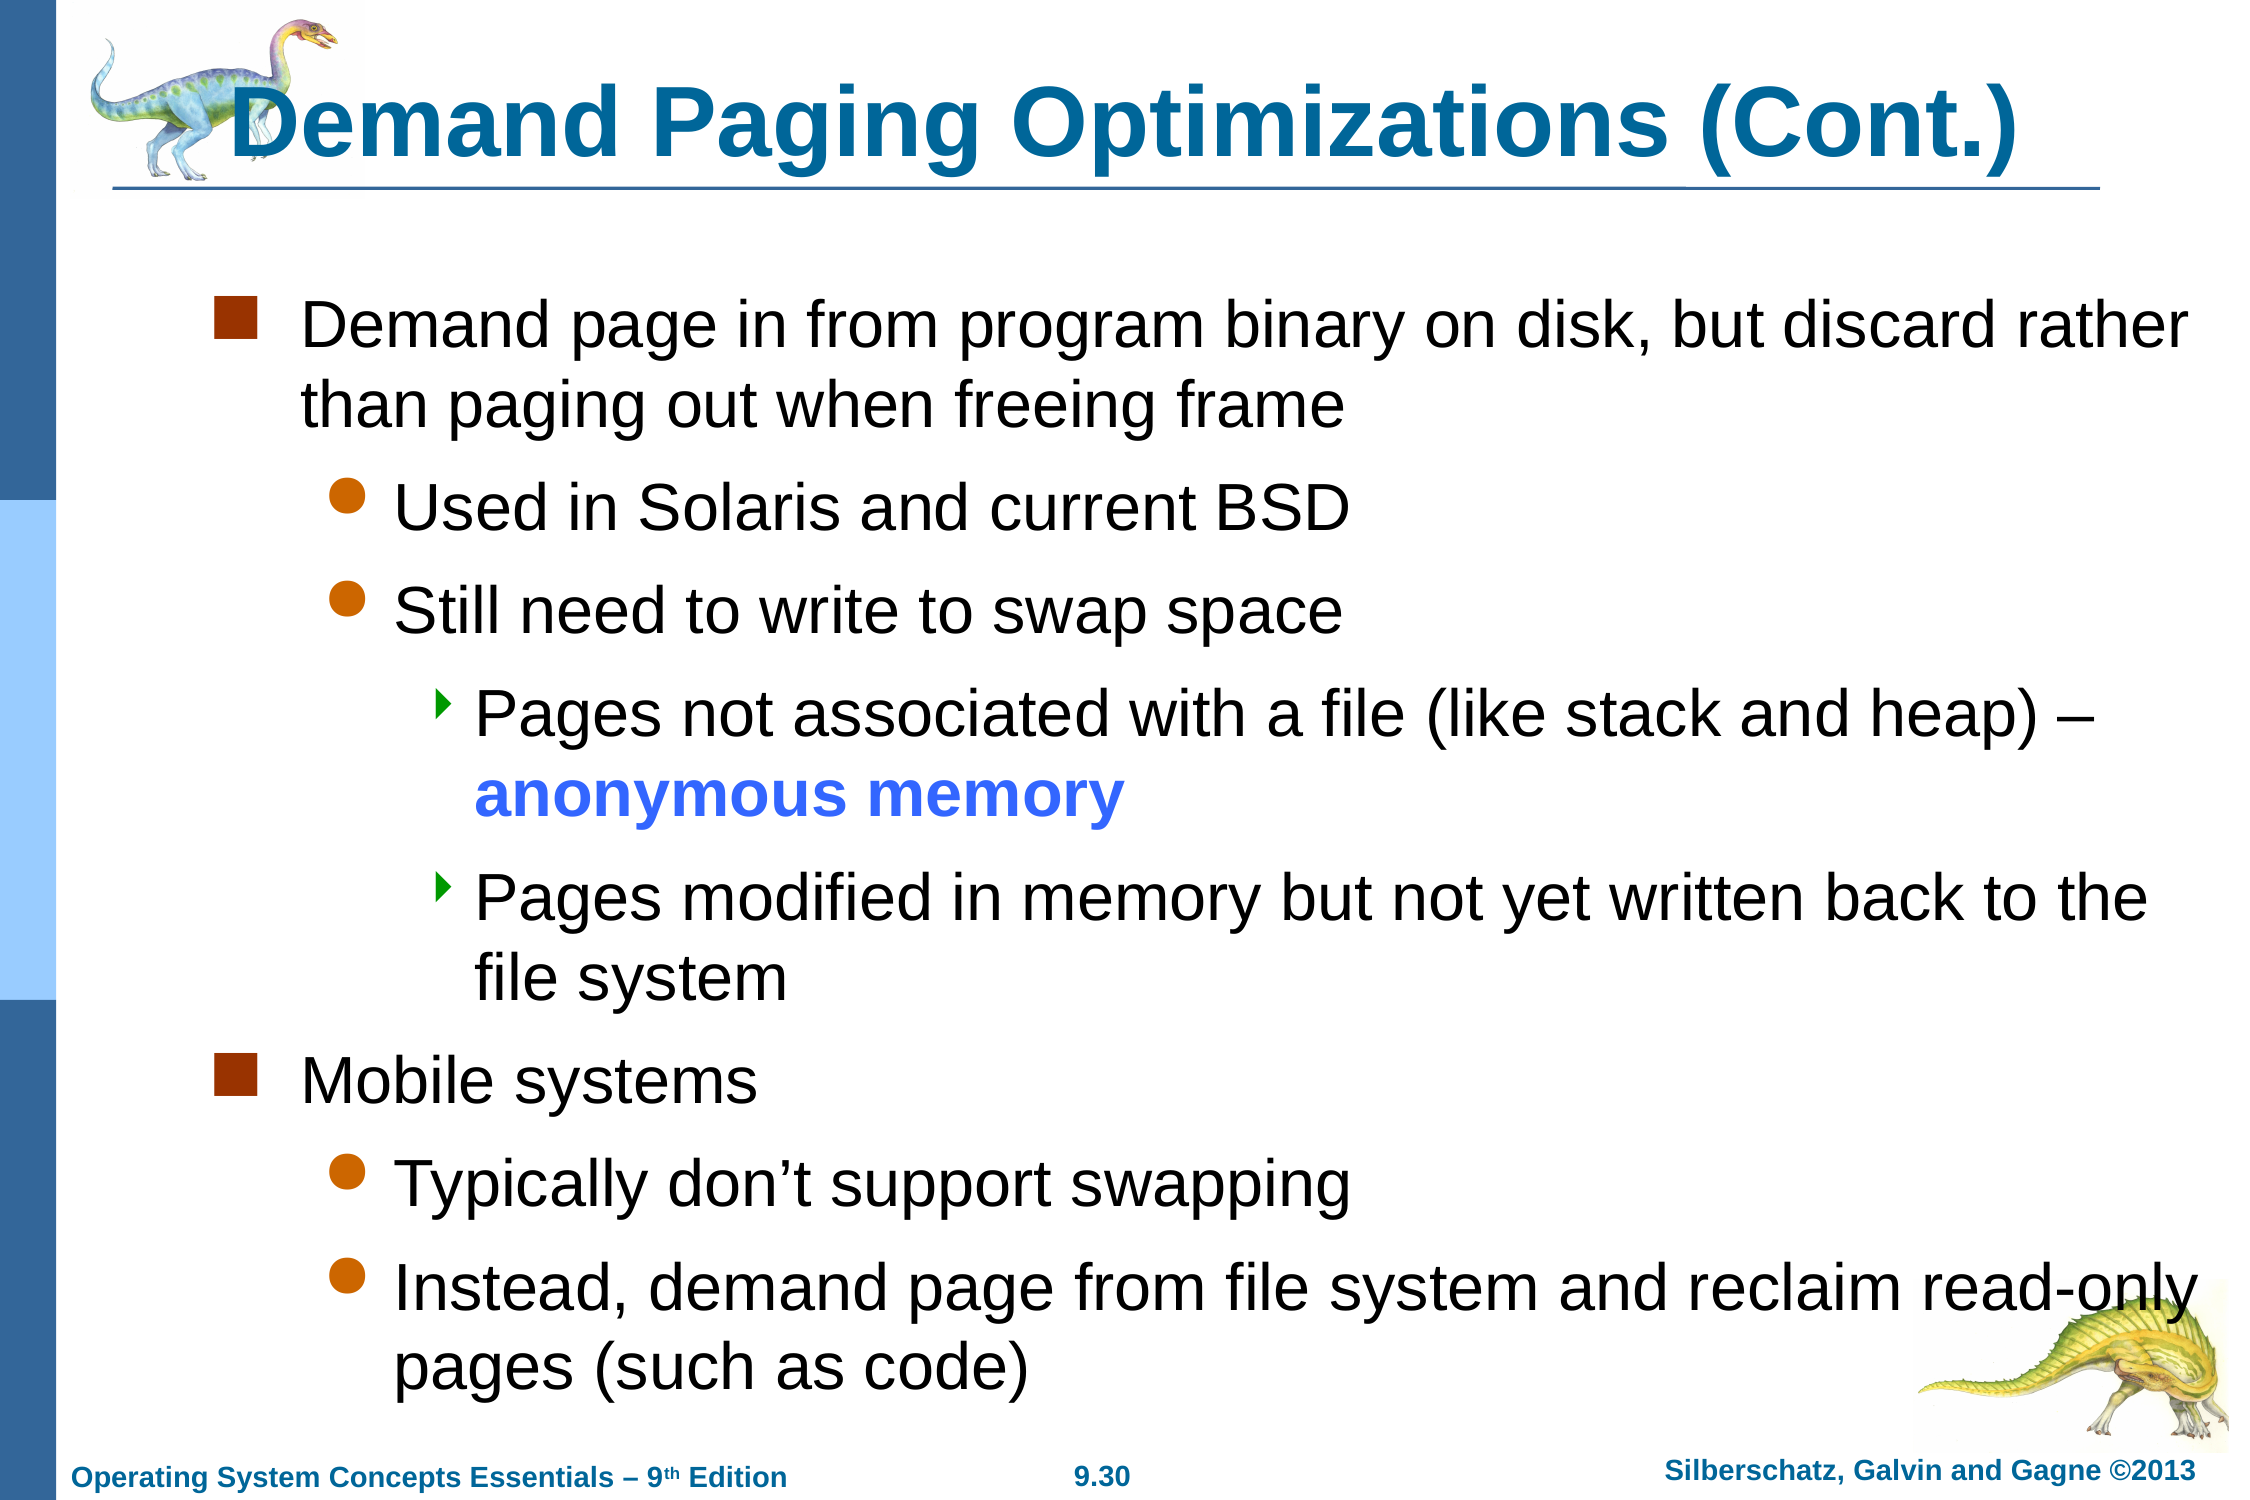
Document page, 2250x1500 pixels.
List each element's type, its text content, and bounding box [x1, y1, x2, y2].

list Demand page in from program binary on disk, but discard rather than paging out when freeing frame Used in Solaris and current BSD Still need to write to swap space Pages not associated with a file (like stack and heap) – anonymous memory Pages modified in memory but not yet written back to the file system Mobile systems Typically don’t support swapping Instead, demand page from file system and reclaim read-only pages (such as code) [198, 269, 2224, 1261]
picture [70, 0, 365, 199]
picture [1913, 1279, 2229, 1453]
title Demand Paging Optimizations (Cont.) [112, 60, 2138, 187]
